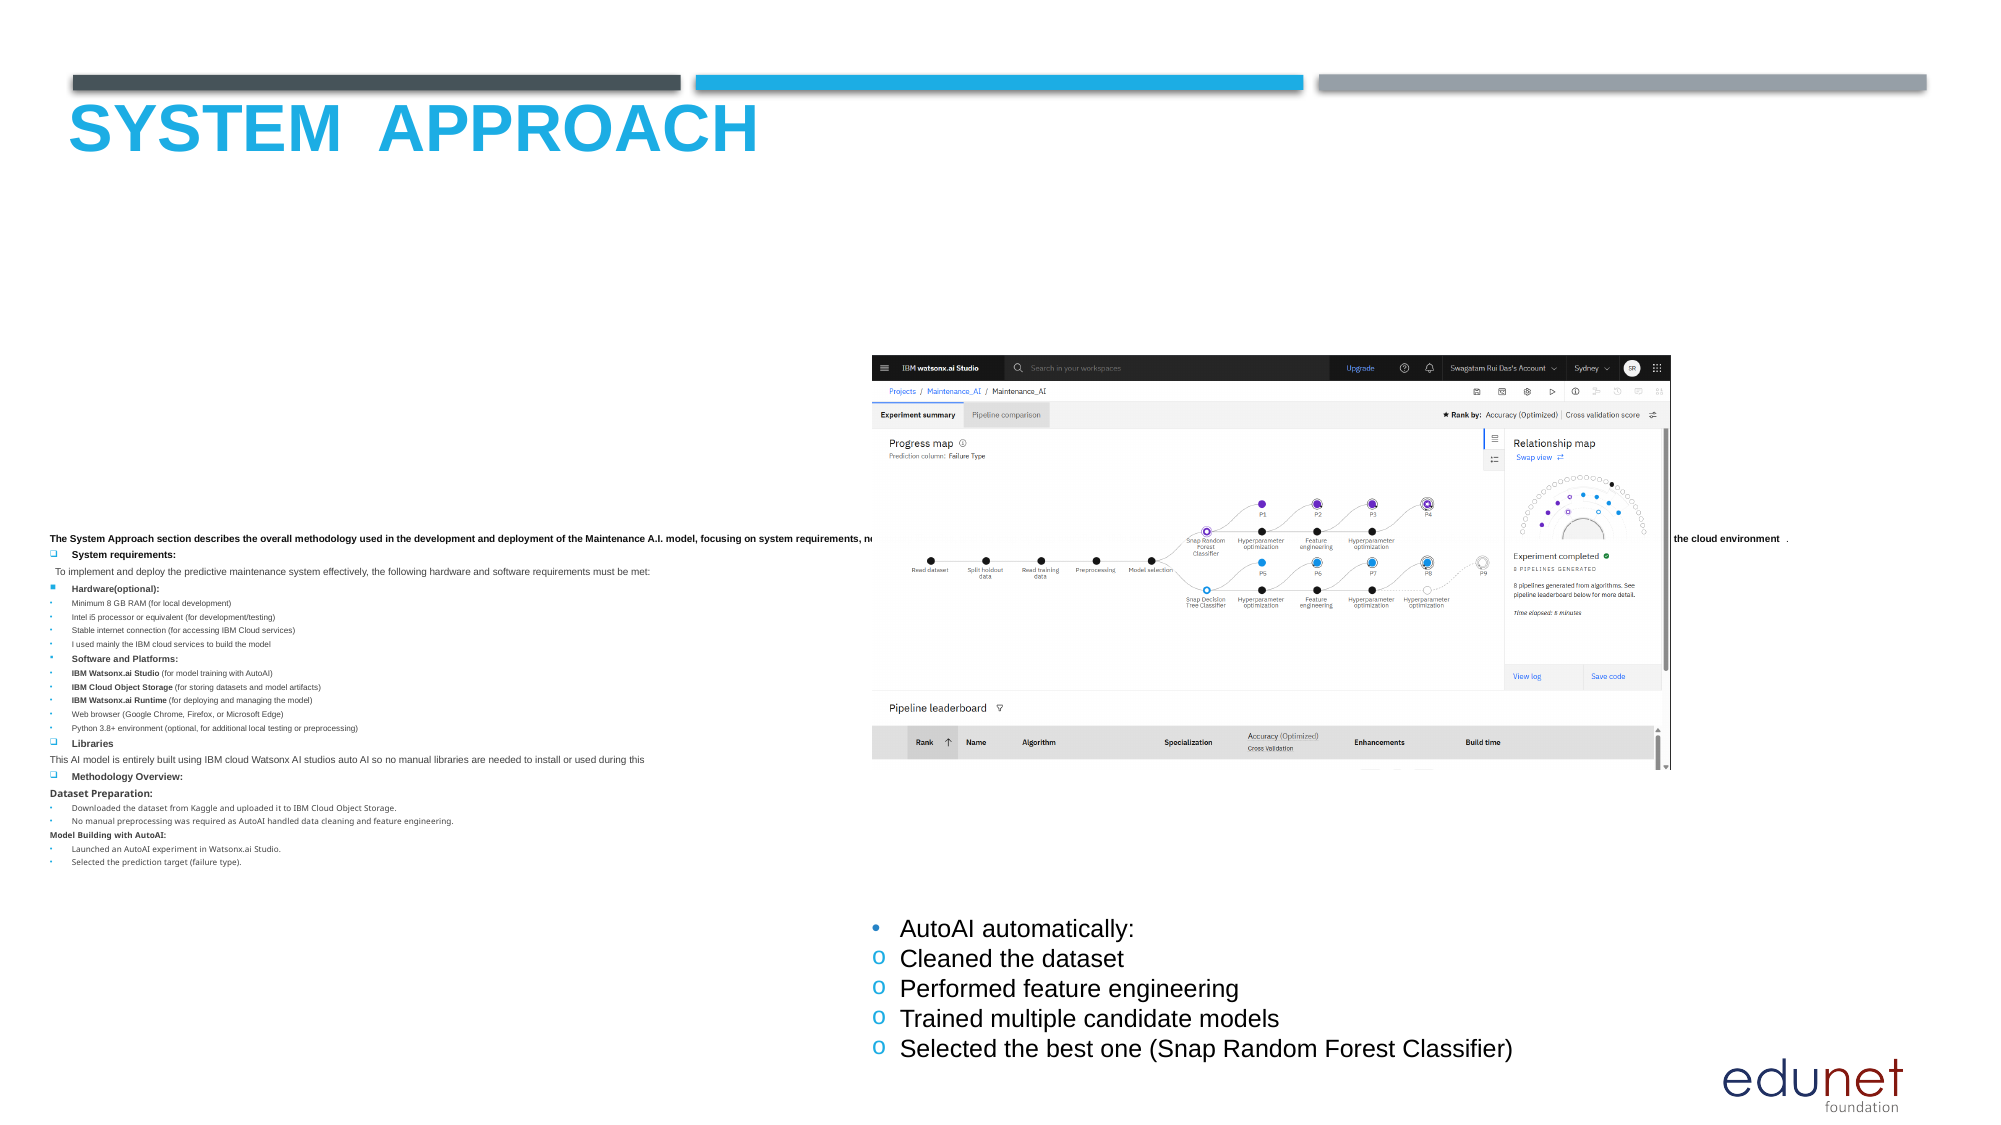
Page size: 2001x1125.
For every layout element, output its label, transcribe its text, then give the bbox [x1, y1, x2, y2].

title System Approach [53, 85, 1863, 173]
picture [871, 354, 1672, 770]
picture [1719, 1056, 1905, 1116]
list The System Approach section describes the overall methodology used in the development and deployment of the Maintenance A.I. model, focusing on system requirements, necessary libraries, and the step-by-step workflow. This ensures a clear understanding of how the predictive maintenance solution was structured, built, and integrated into the cloud environment . System requirements: To implement and deploy the predictive maintenance system effectively, the following hardware and software requirements must be met: Hardware(optional): Minimum 8 GB RAM (for local development) Intel i5 processor or equivalent (for development/testing) Stable internet connection (for accessing IBM Cloud services) I used mainly the IBM cloud services to build the model Software and Platforms: IBM Watsonx.ai Studio (for model training with AutoAI) IBM Cloud Object Storage (for storing datasets and model artifacts) IBM Watsonx.ai Runtime (for deploying and managing the model) Web browser (Google Chrome, Firefox, or Microsoft Edge) Python 3.8+ environment (optional, for additional local testing or preprocessing) Libraries This AI model is entirely built using IBM cloud Watsonx AI studios auto AI so no manual libraries are needed to install or used during this Methodology Overview: Dataset Preparation: Downloaded the dataset from Kaggle and uploaded it to IBM Cloud Object Storage. No manual preprocessing was required as AutoAI handled data cleaning and feature engineering. Model Building with AutoAI: Launched an AutoAI experiment in Watsonx.ai Studio. Selected the prediction target (failure type). [34, 523, 2000, 885]
text_box AutoAI automatically: Cleaned the dataset Performed feature engineering Trained multiple candidate models Selected the best one (Snap Random Forest Classifier) [856, 905, 1671, 1070]
